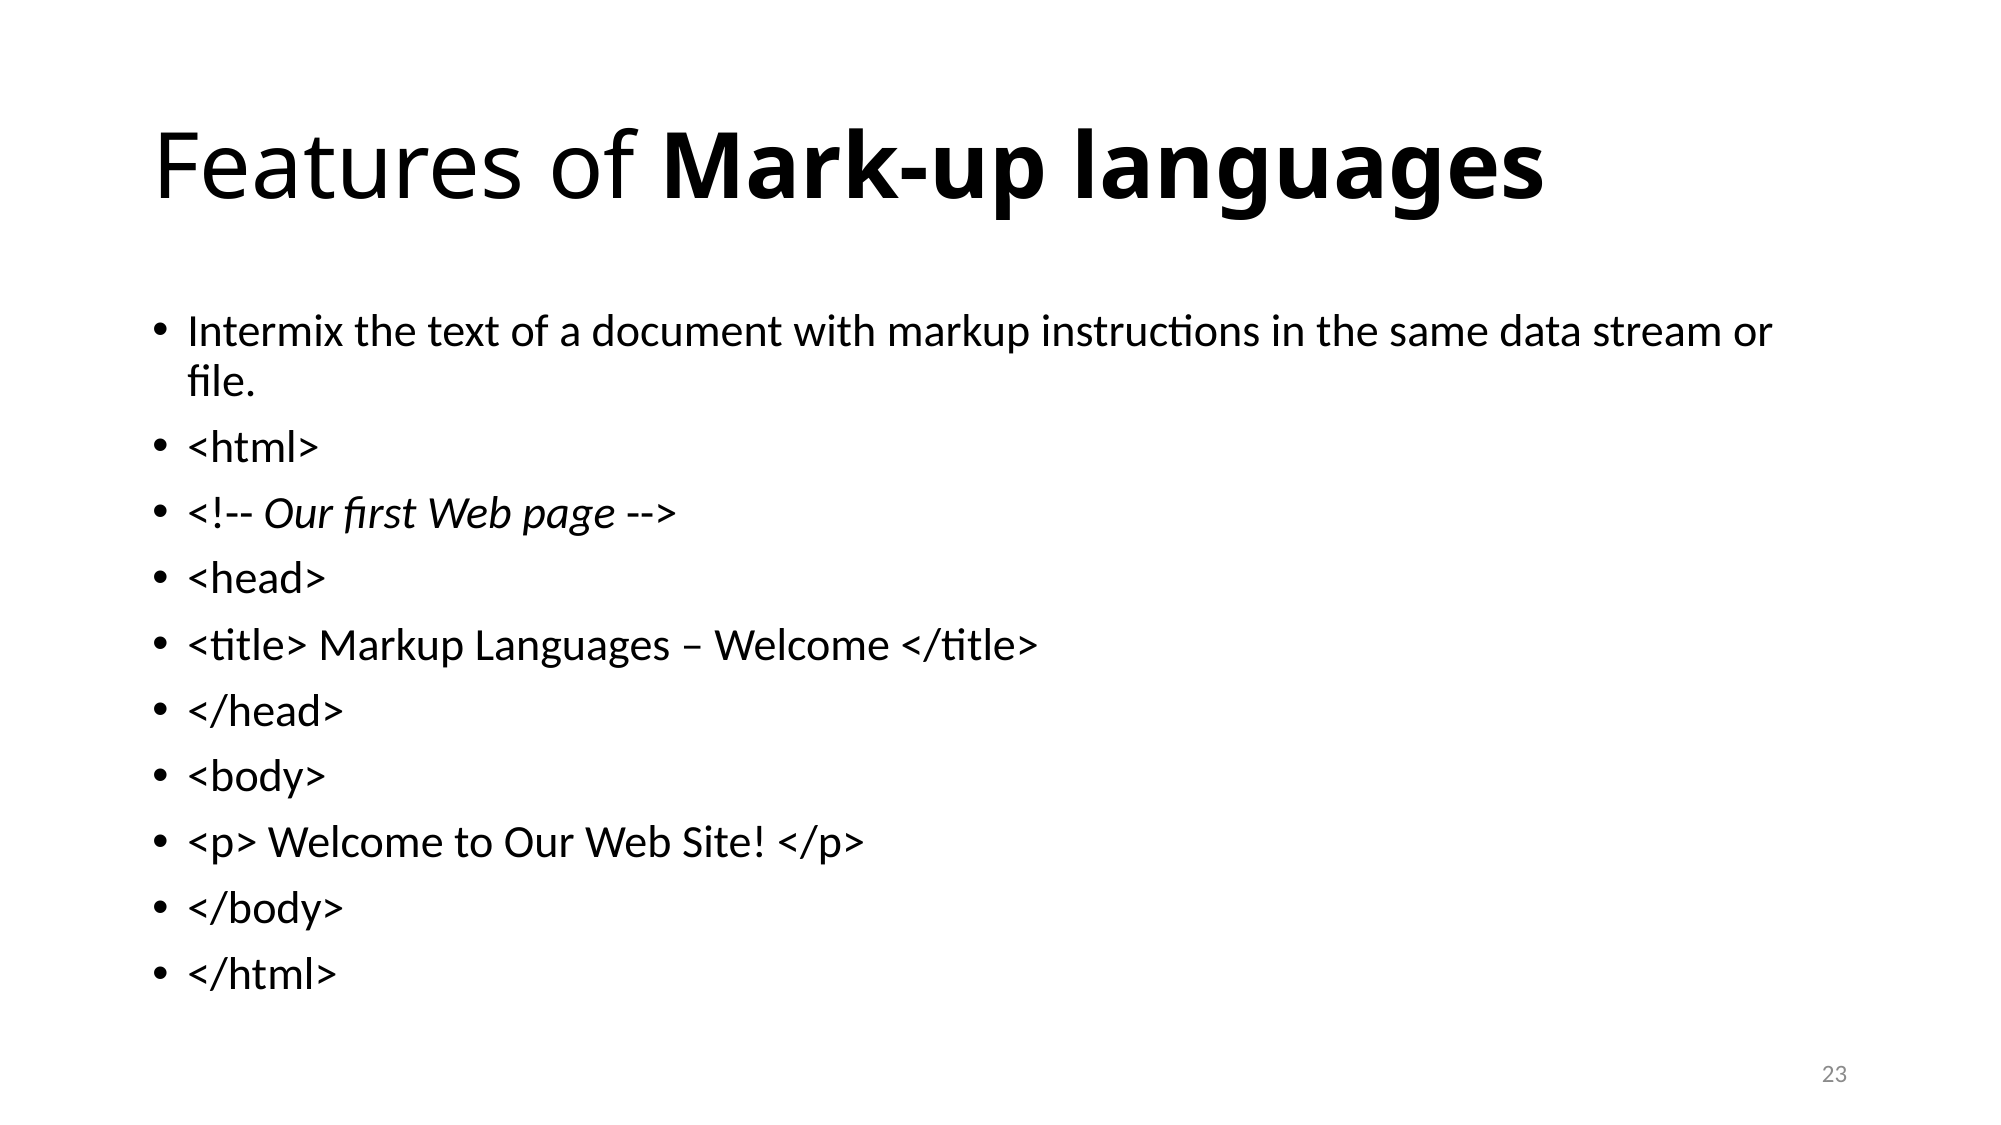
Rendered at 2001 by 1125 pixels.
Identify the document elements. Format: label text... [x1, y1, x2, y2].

slide_number 23 [1412, 1042, 1863, 1103]
list Intermix the text of a document with markup instructions in the same data stream or file. ​<html> <!-- Our first Web page --> ​<head> <title> Markup Languages – Welcome </title> </head> ​<body> ​<p> Welcome to Our Web Site! </p> ​</body> </html> [137, 299, 1863, 1014]
title Features of Mark-up languages [137, 59, 1863, 278]
